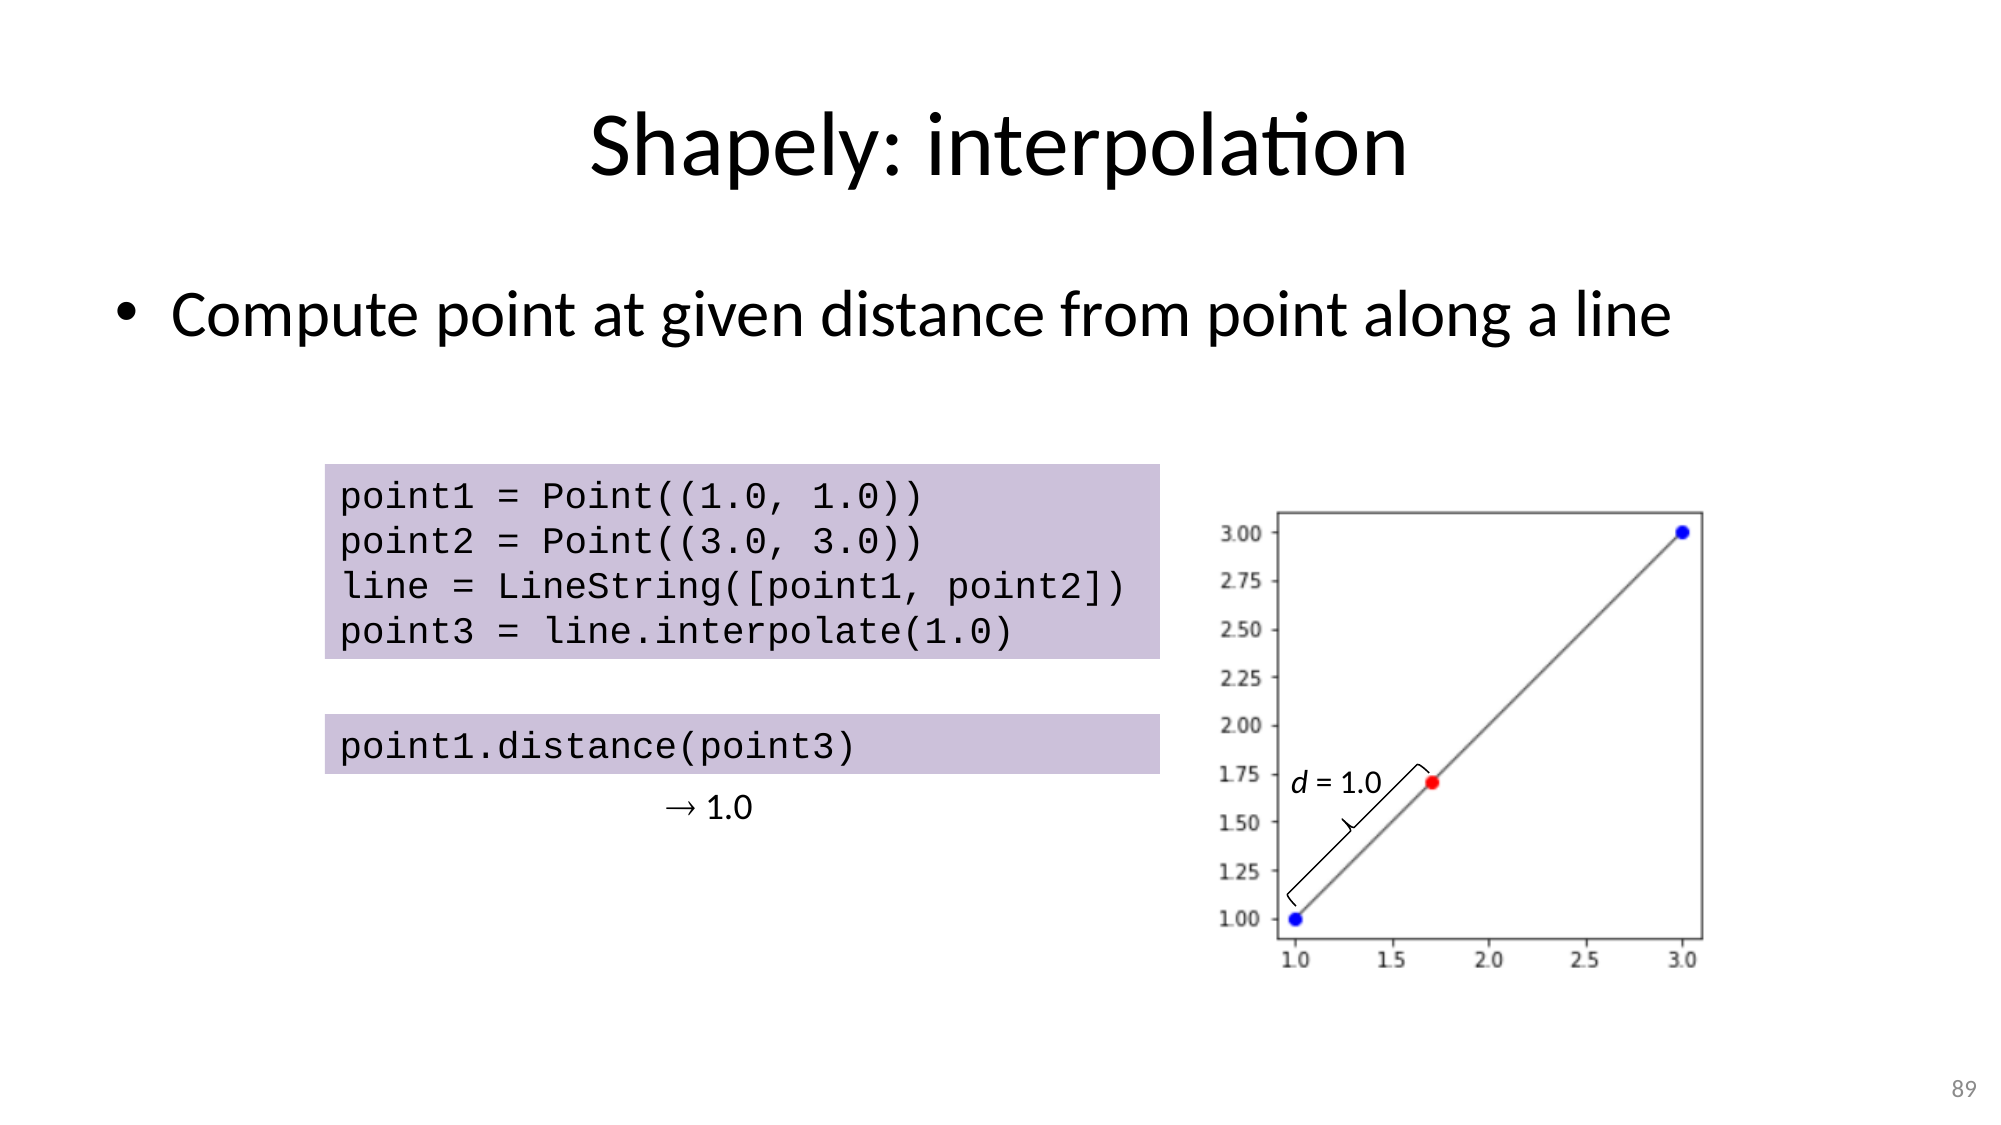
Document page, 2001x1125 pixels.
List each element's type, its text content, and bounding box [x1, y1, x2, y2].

slide_number 89 [1525, 1057, 1993, 1118]
picture [1196, 490, 1724, 982]
list Compute point at given distance from point along a line [99, 262, 1900, 1005]
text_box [324, 713, 1161, 836]
title Shapely: interpolation [99, 45, 1900, 233]
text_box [1257, 752, 1447, 845]
text_box point1 = Point((1.0, 1.0)) point2 = Point((3.0, 3.0)) line = LineString([point1, point2]) point3 = line.interpolate(1.0) [324, 464, 1160, 659]
